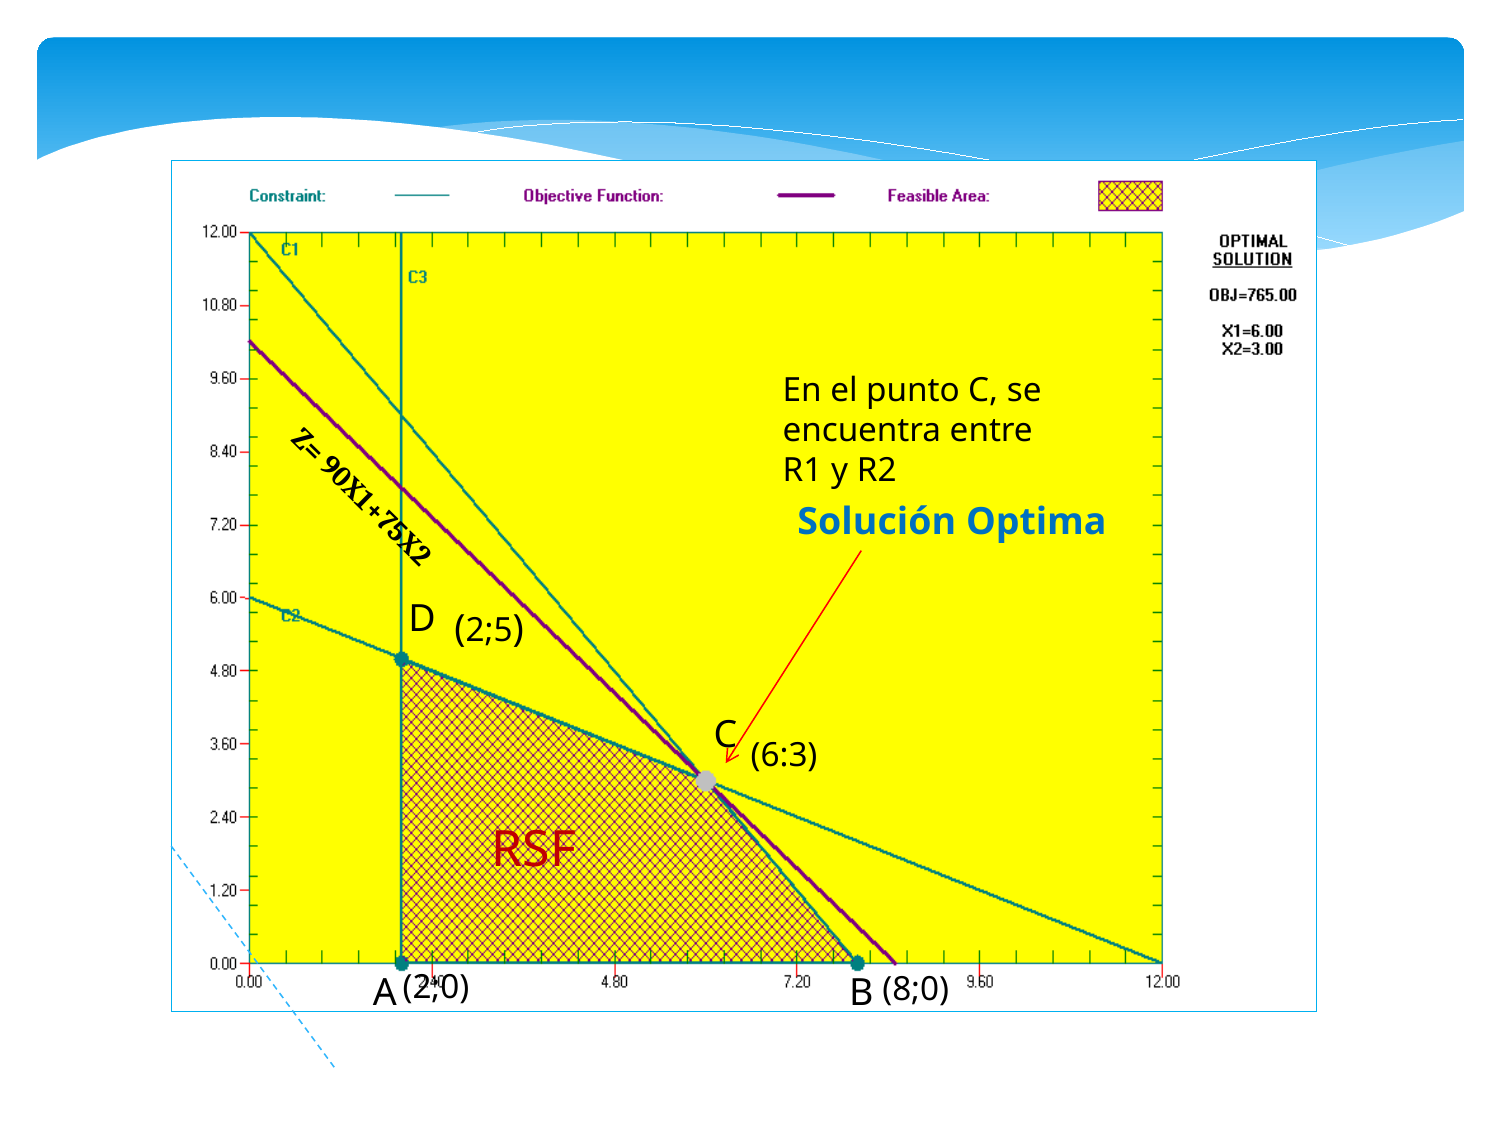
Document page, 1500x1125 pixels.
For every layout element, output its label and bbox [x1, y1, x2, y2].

picture [173, 162, 1315, 1010]
text_box [725, 550, 862, 764]
text_box [170, 845, 337, 1071]
